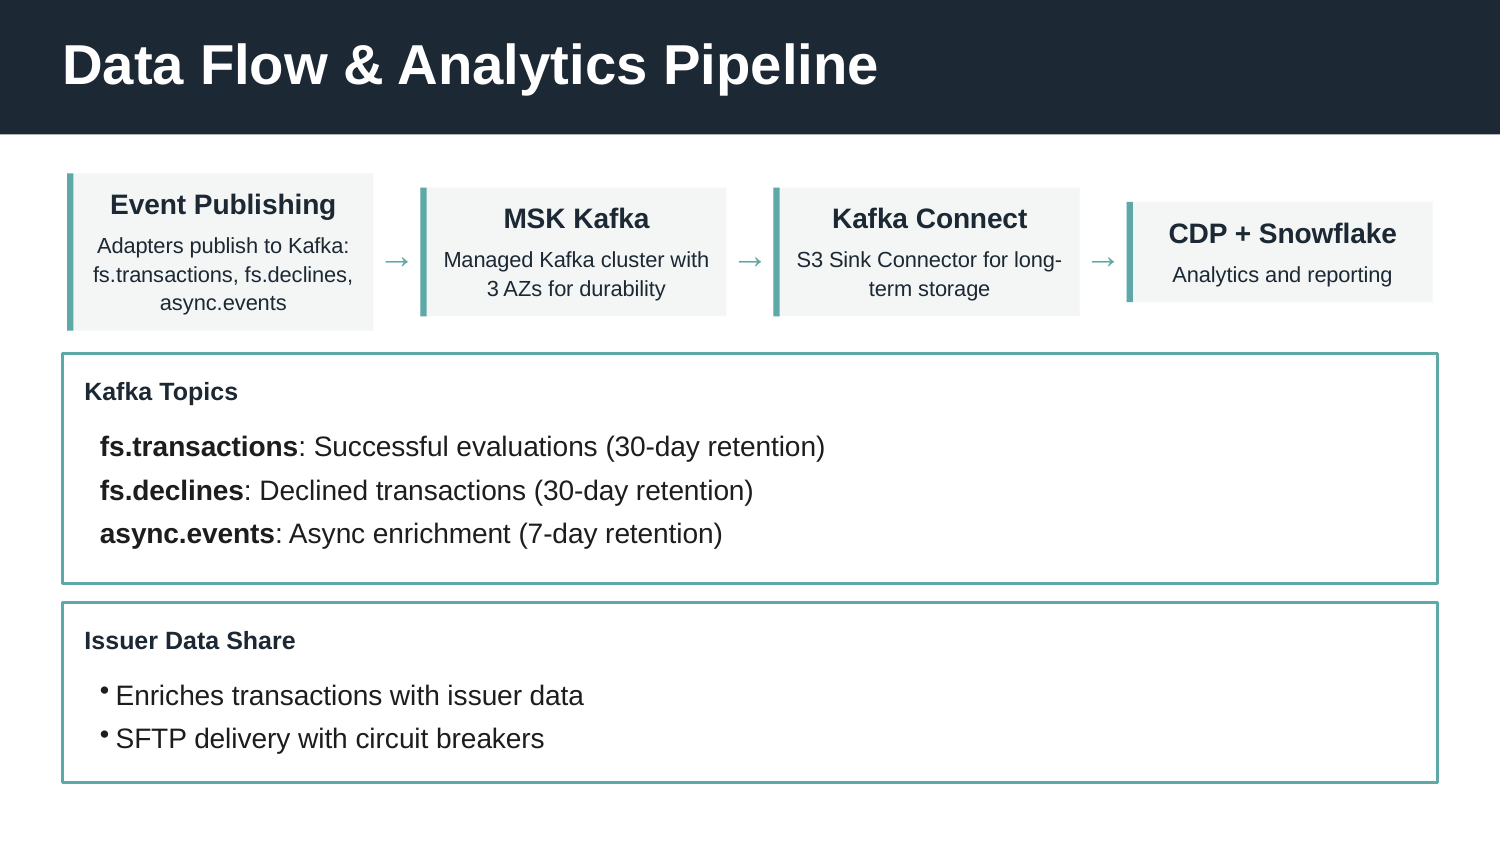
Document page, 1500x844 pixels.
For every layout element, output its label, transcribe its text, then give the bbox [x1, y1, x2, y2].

text_box S3 Sink Connector for long-term storage [792, 243, 1067, 301]
text_box Issuer Data Share [84, 624, 1443, 655]
text_box CDP + Snowflake [1164, 217, 1401, 249]
text_box [0, 0, 1500, 135]
text_box [777, 187, 1080, 317]
text_box Managed Kafka cluster with 3 AZs for durability [439, 243, 714, 301]
text_box → [378, 227, 417, 277]
text_box → [731, 227, 770, 277]
text_box Enriches transactions with issuer data SFTP delivery with circuit breakers [84, 667, 1416, 761]
text_box MSK Kafka [500, 203, 653, 235]
text_box [424, 187, 727, 317]
text_box Kafka Topics [84, 375, 1443, 406]
text_box → [1084, 227, 1123, 277]
text_box [62, 602, 1438, 783]
text_box Data Flow & Analytics Pipeline [62, 39, 896, 96]
text_box Adapters publish to Kafka: fs.transactions, fs.declines, async.events [86, 229, 361, 315]
text_box [1130, 201, 1433, 303]
text_box Event Publishing [107, 189, 340, 221]
text_box [71, 173, 374, 331]
text_box [62, 353, 1438, 584]
text_box Analytics and reporting [1145, 258, 1420, 287]
text_box fs.transactions: Successful evaluations (30-day retention) fs.declines: Declined transactions (30-day retention) async.events: Async enrichment (7-day retention) [84, 418, 1416, 562]
text_box Kafka Connect [828, 203, 1031, 235]
